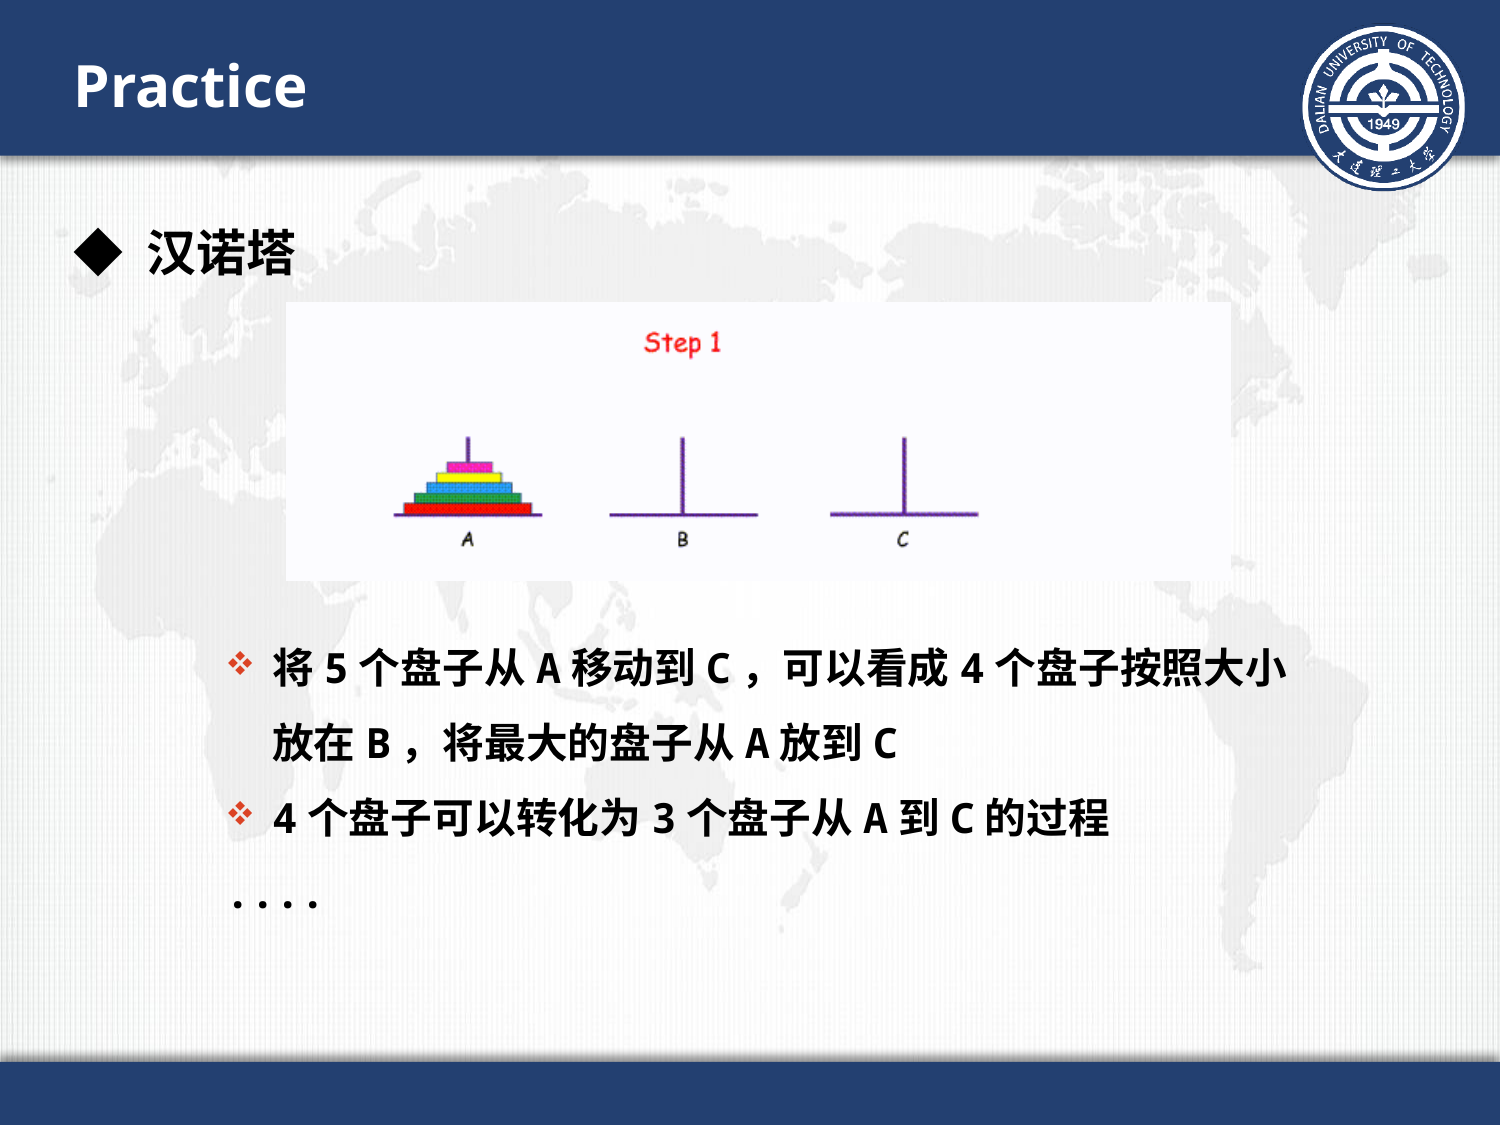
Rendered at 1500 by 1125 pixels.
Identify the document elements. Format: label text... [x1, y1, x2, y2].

text_box 将5个盘子从A移动到C，可以看成4个盘子按照大小放在B，将最大的盘子从A放到C 4个盘子可以转化为3个盘子从A到C的过程 .... [135, 609, 1325, 1000]
text_box ◆ 汉诺塔 [58, 184, 1459, 290]
title Practice [58, 24, 1295, 154]
picture [0, 19, 1500, 1061]
